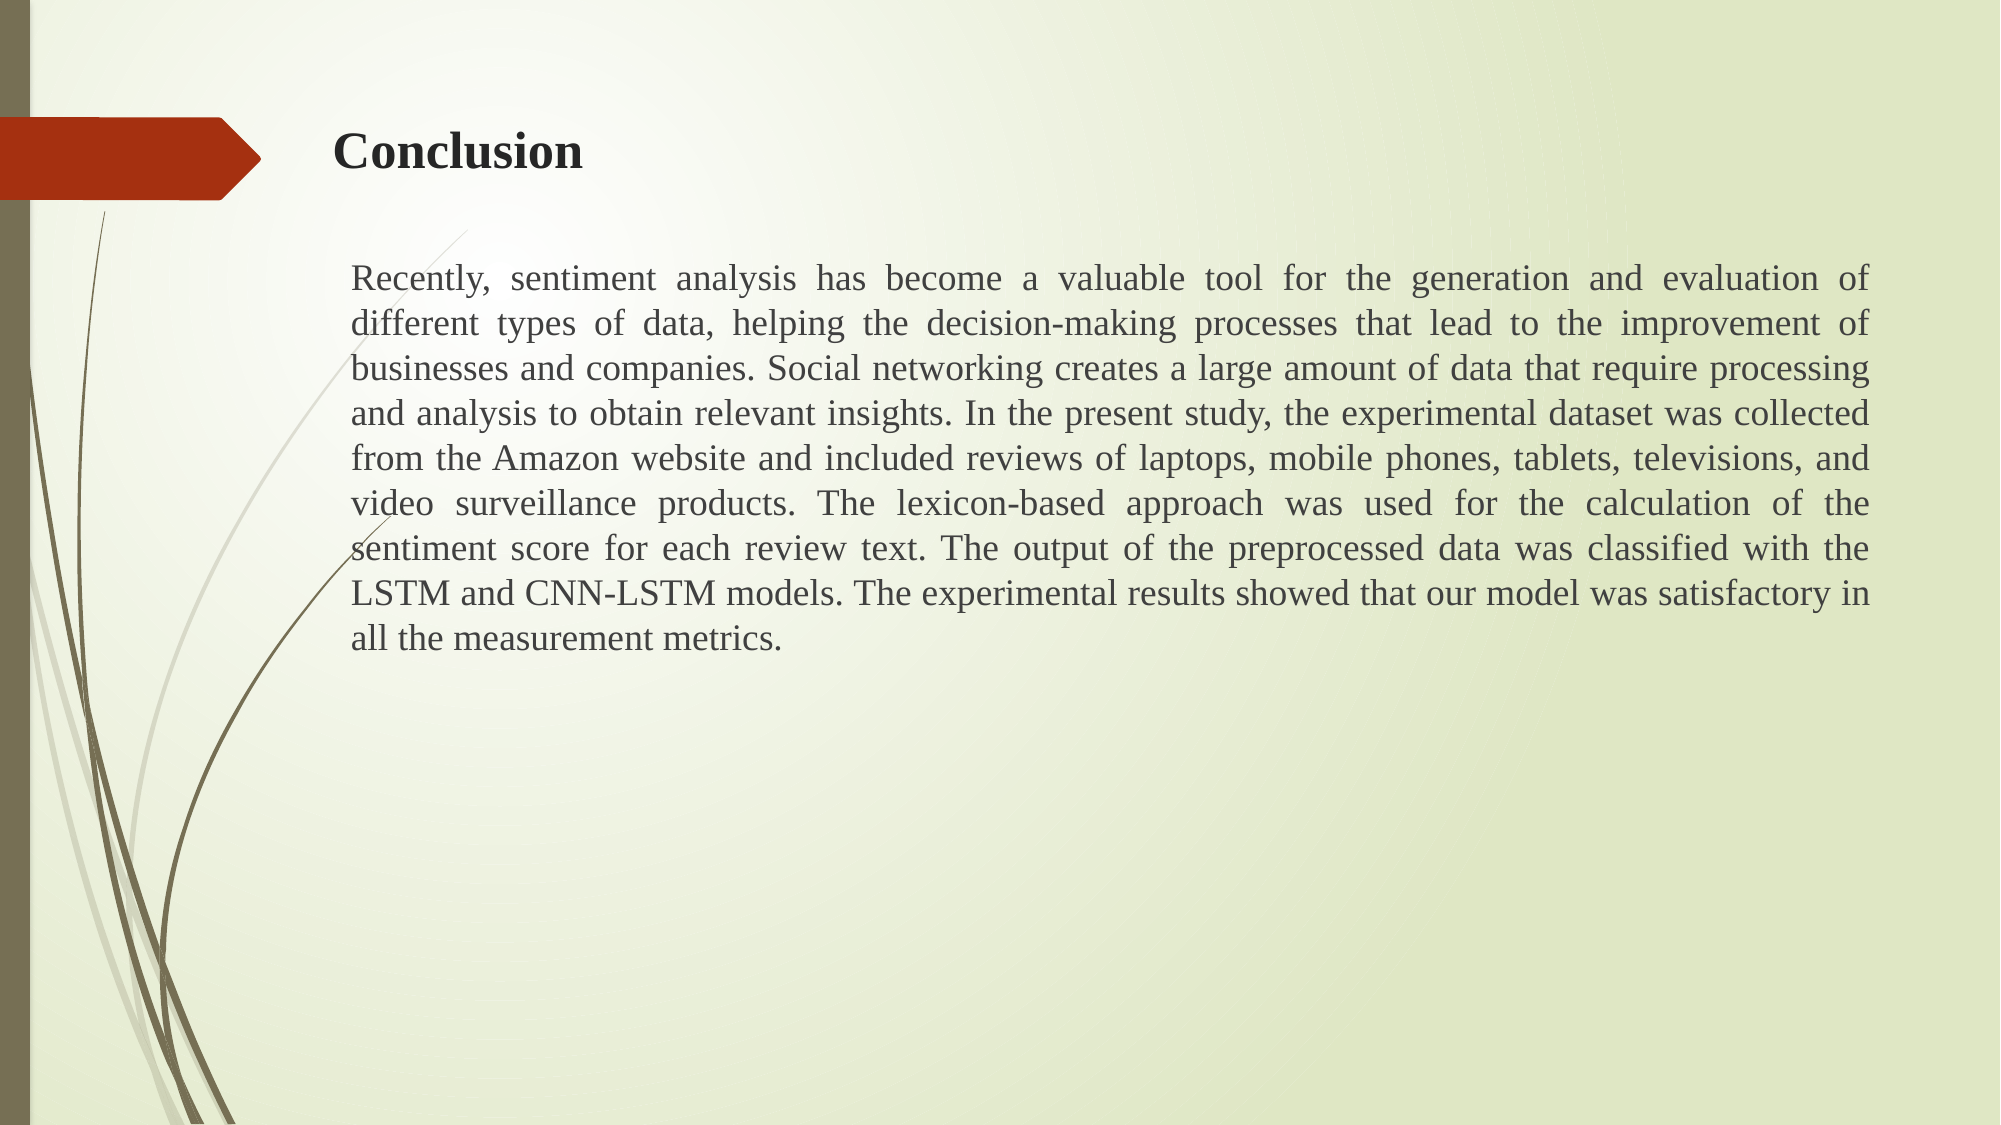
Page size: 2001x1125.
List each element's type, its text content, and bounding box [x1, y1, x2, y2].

list Recently, sentiment analysis has become a valuable tool for the generation and evaluation of different types of data, helping the decision-making processes that lead to the improvement of businesses and companies. Social networking creates a large amount of data that require processing and analysis to obtain relevant insights. In the present study, the experimental dataset was collected from the Amazon website and included reviews of laptops, mobile phones, tablets, televisions, and video surveillance products. The lexicon-based approach was used for the calculation of the sentiment score for each review text. The output of the preprocessed data was classified with the LSTM and CNN-LSTM models. The experimental results showed that our model was satisfactory in all the measurement metrics. [335, 245, 1888, 970]
title Conclusion [317, 108, 1780, 246]
